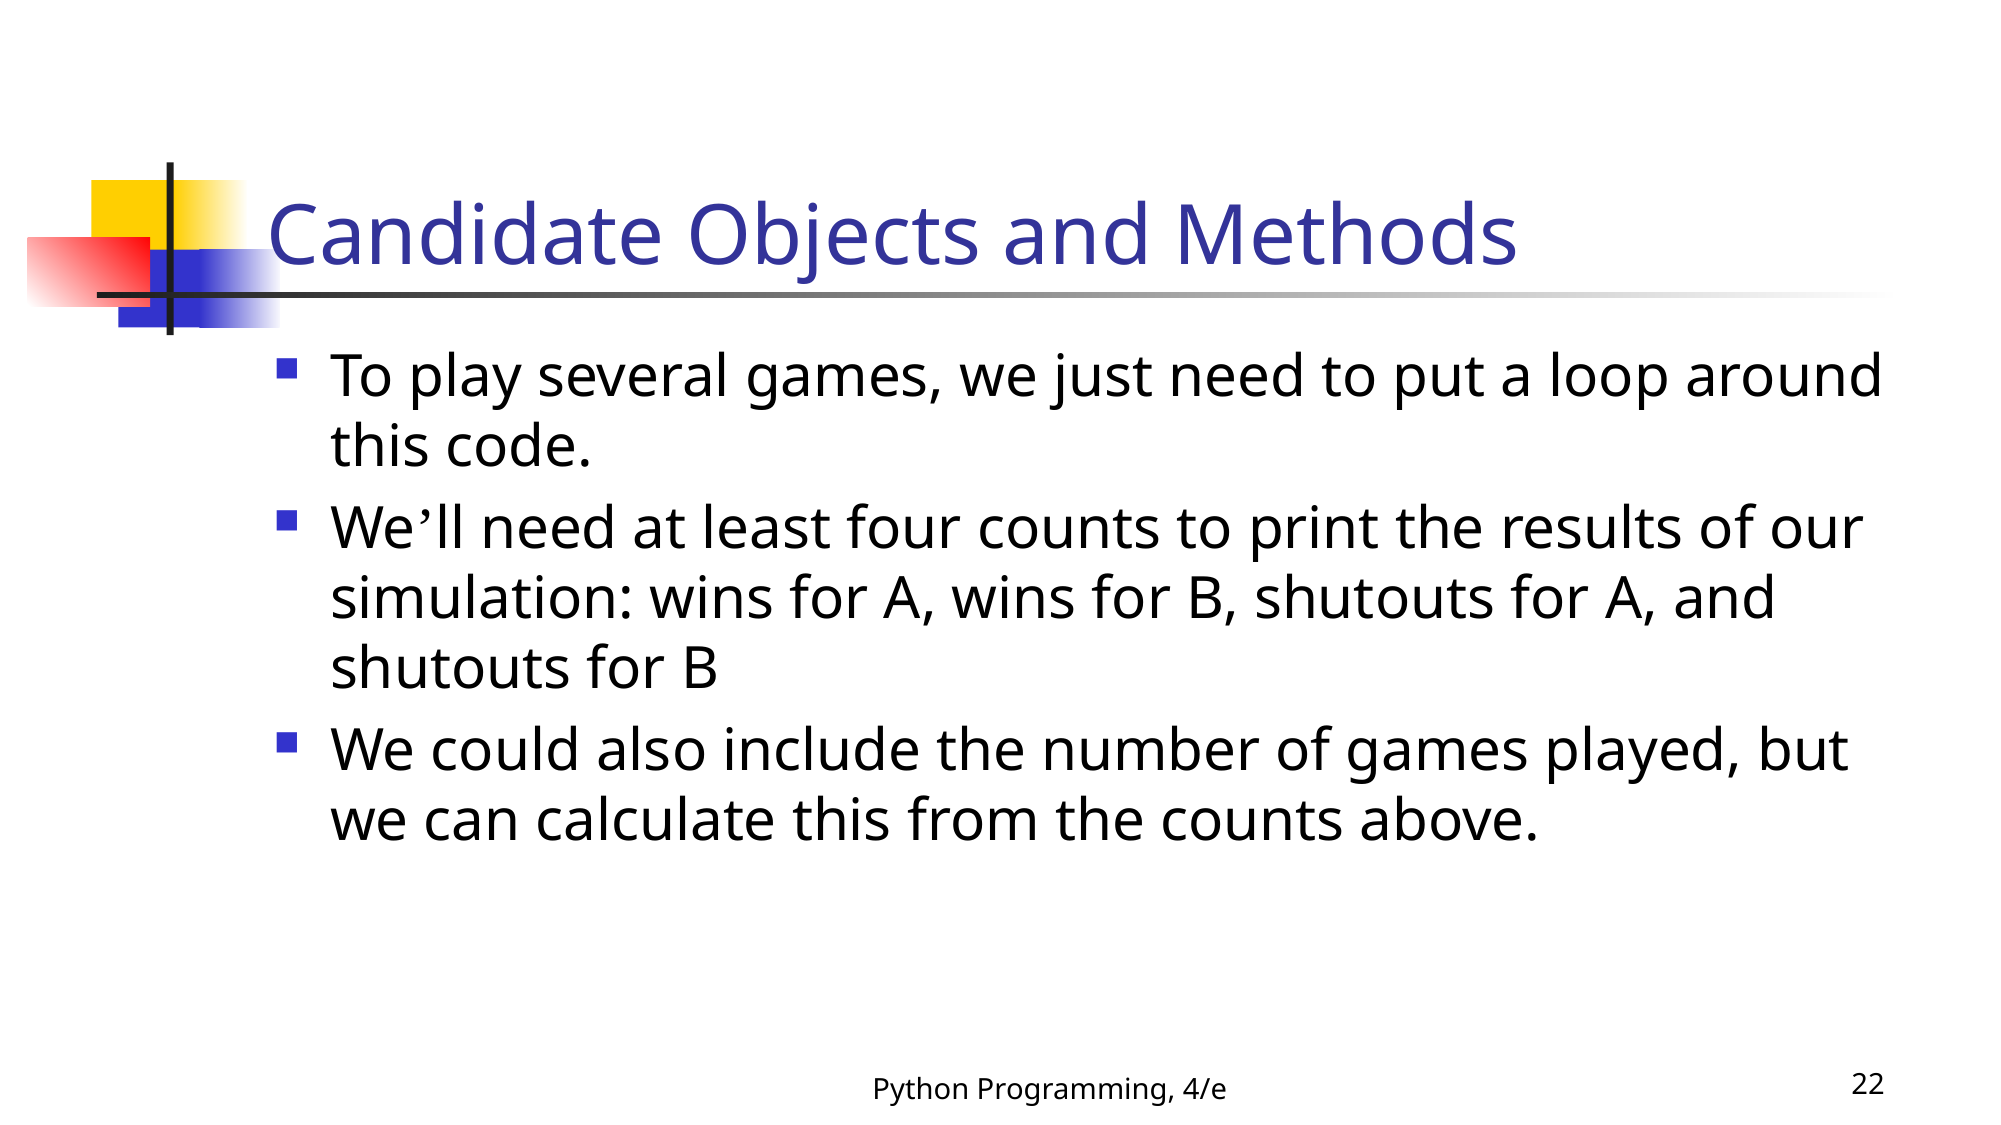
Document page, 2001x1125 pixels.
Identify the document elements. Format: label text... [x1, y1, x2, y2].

title Candidate Objects and Methods [251, 101, 1957, 289]
slide_number 22 [1483, 1037, 1901, 1113]
footer Python Programming, 4/e [733, 1037, 1367, 1113]
list To play several games, we just need to put a loop around this code. We’ll need at least four counts to print the results of our simulation: wins for A, wins for B, shutouts for A, and shutouts for B We could also include the number of games played, but we can calculate this from the counts above. [258, 331, 1959, 1006]
